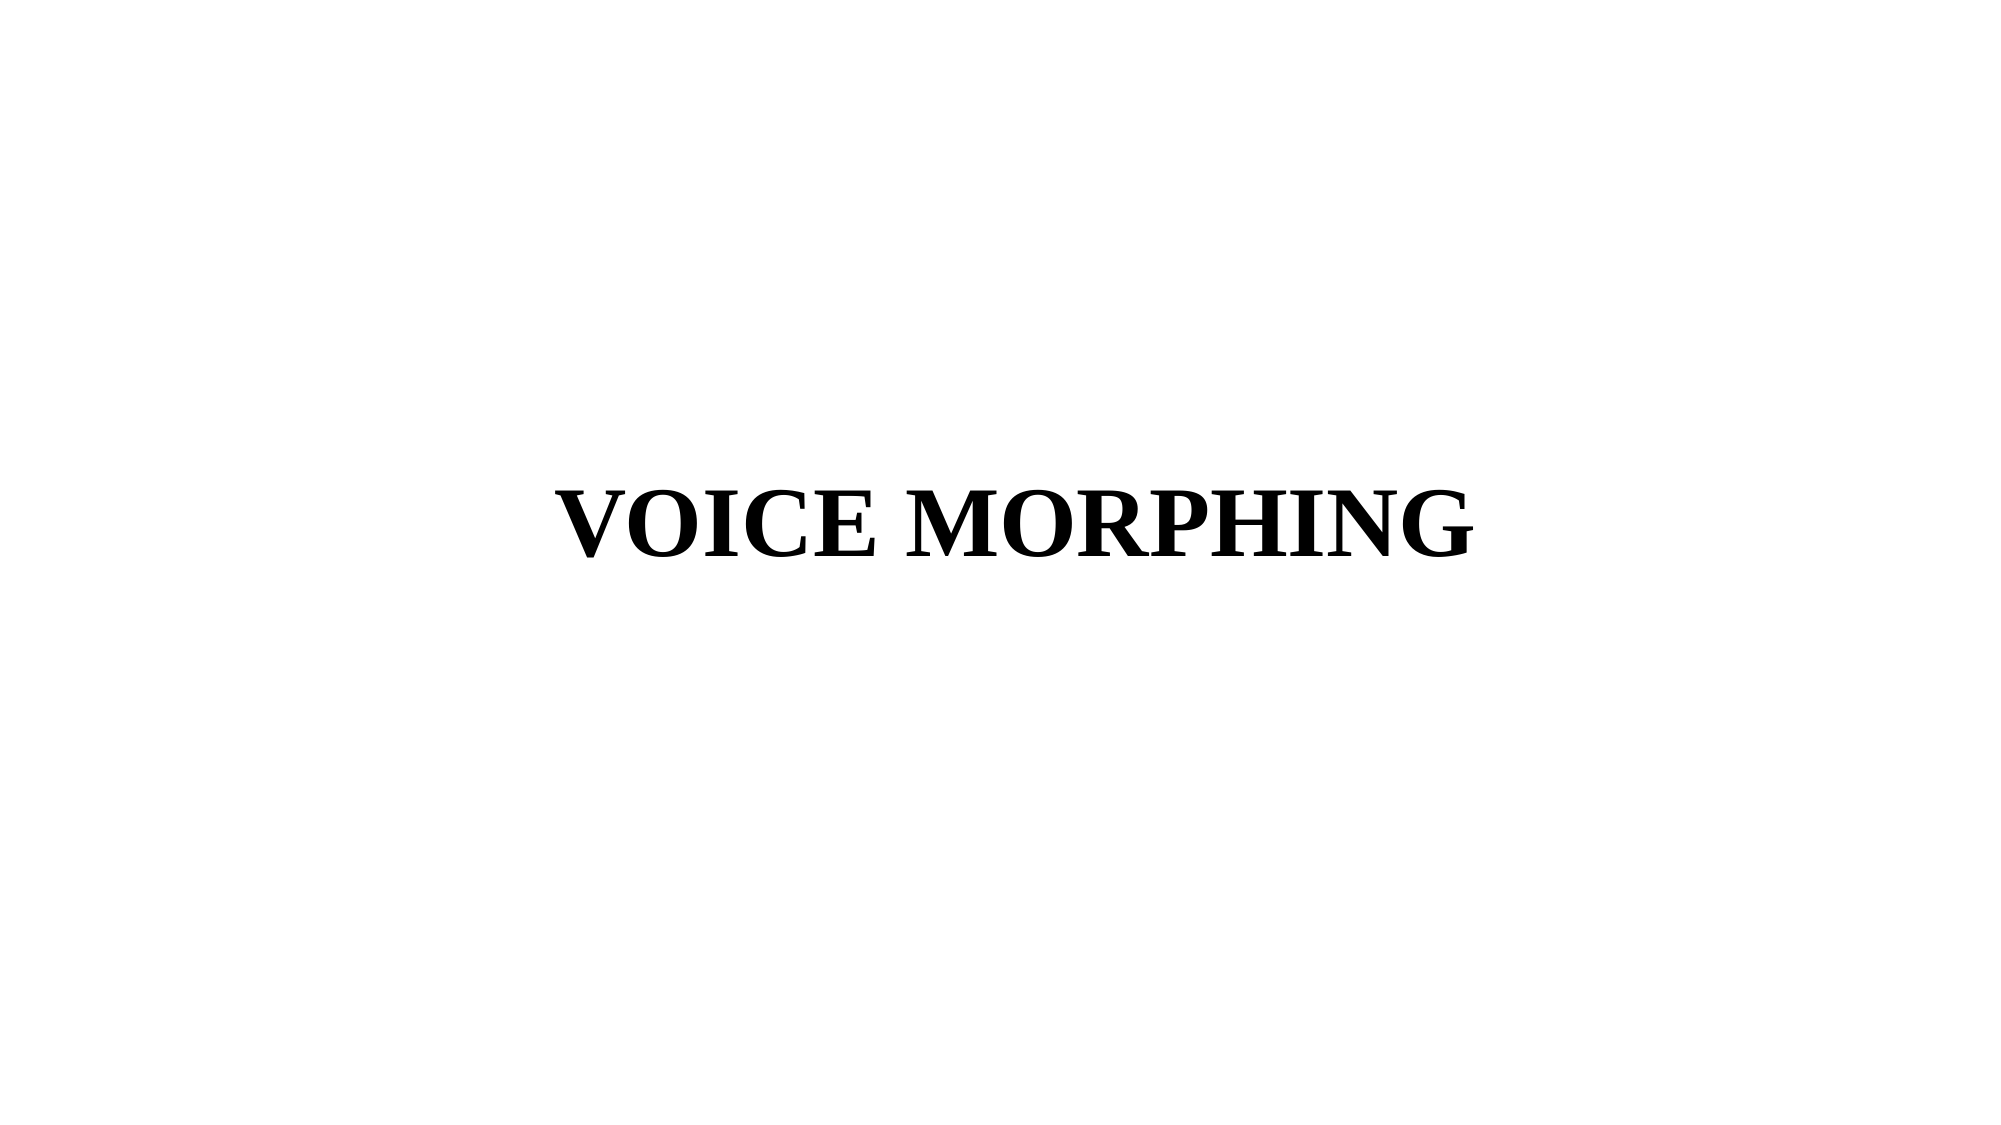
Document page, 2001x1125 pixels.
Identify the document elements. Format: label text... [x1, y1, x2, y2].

title VOICE MORPHING [176, 377, 1855, 586]
